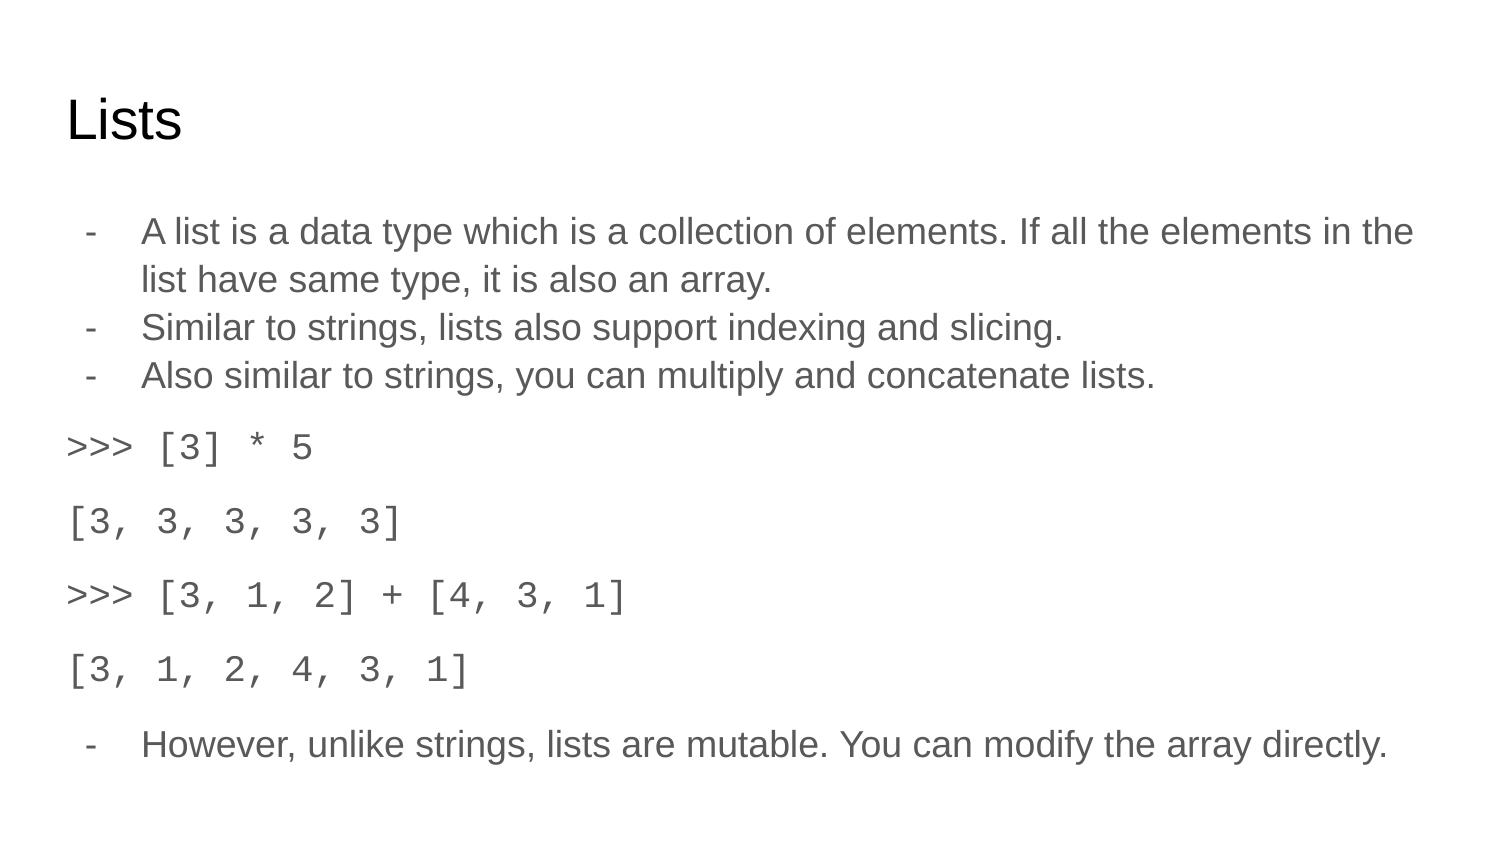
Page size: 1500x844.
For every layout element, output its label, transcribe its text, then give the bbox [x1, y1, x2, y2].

title Lists [51, 72, 1449, 167]
list A list is a data type which is a collection of elements. If all the elements in the list have same type, it is also an array. Similar to strings, lists also support indexing and slicing. Also similar to strings, you can multiply and concatenate lists. >>> [3] * 5 [3, 3, 3, 3, 3] >>> [3, 1, 2] + [4, 3, 1] [3, 1, 2, 4, 3, 1] However, unlike strings, lists are mutable. You can modify the array directly. [51, 189, 1449, 817]
